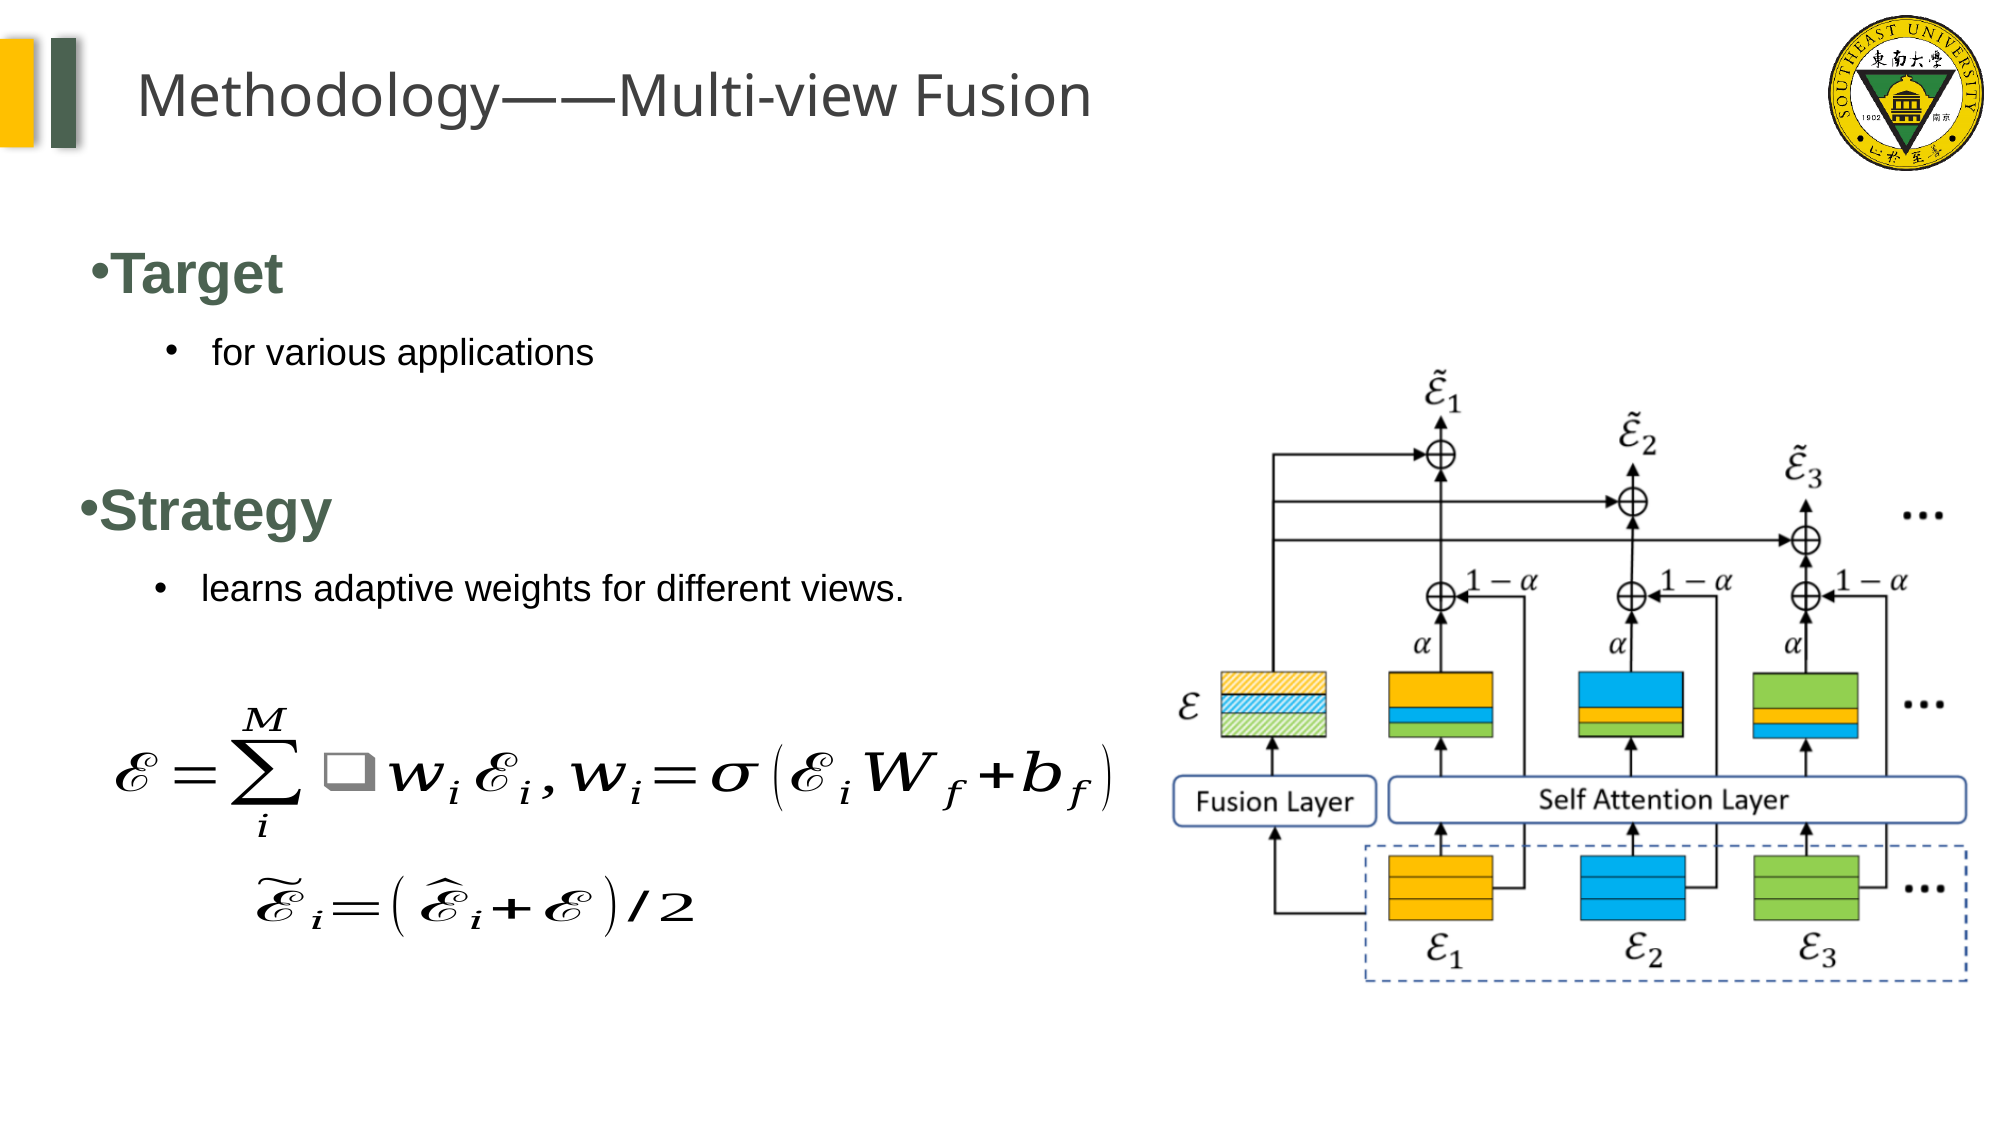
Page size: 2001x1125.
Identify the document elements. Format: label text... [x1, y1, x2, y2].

text_box Strategy learns adaptive weights for different views. [64, 464, 1141, 617]
picture [1828, 15, 1984, 171]
text_box Target for various applications [75, 227, 1011, 380]
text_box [0, 38, 1137, 148]
picture [1164, 360, 1984, 997]
